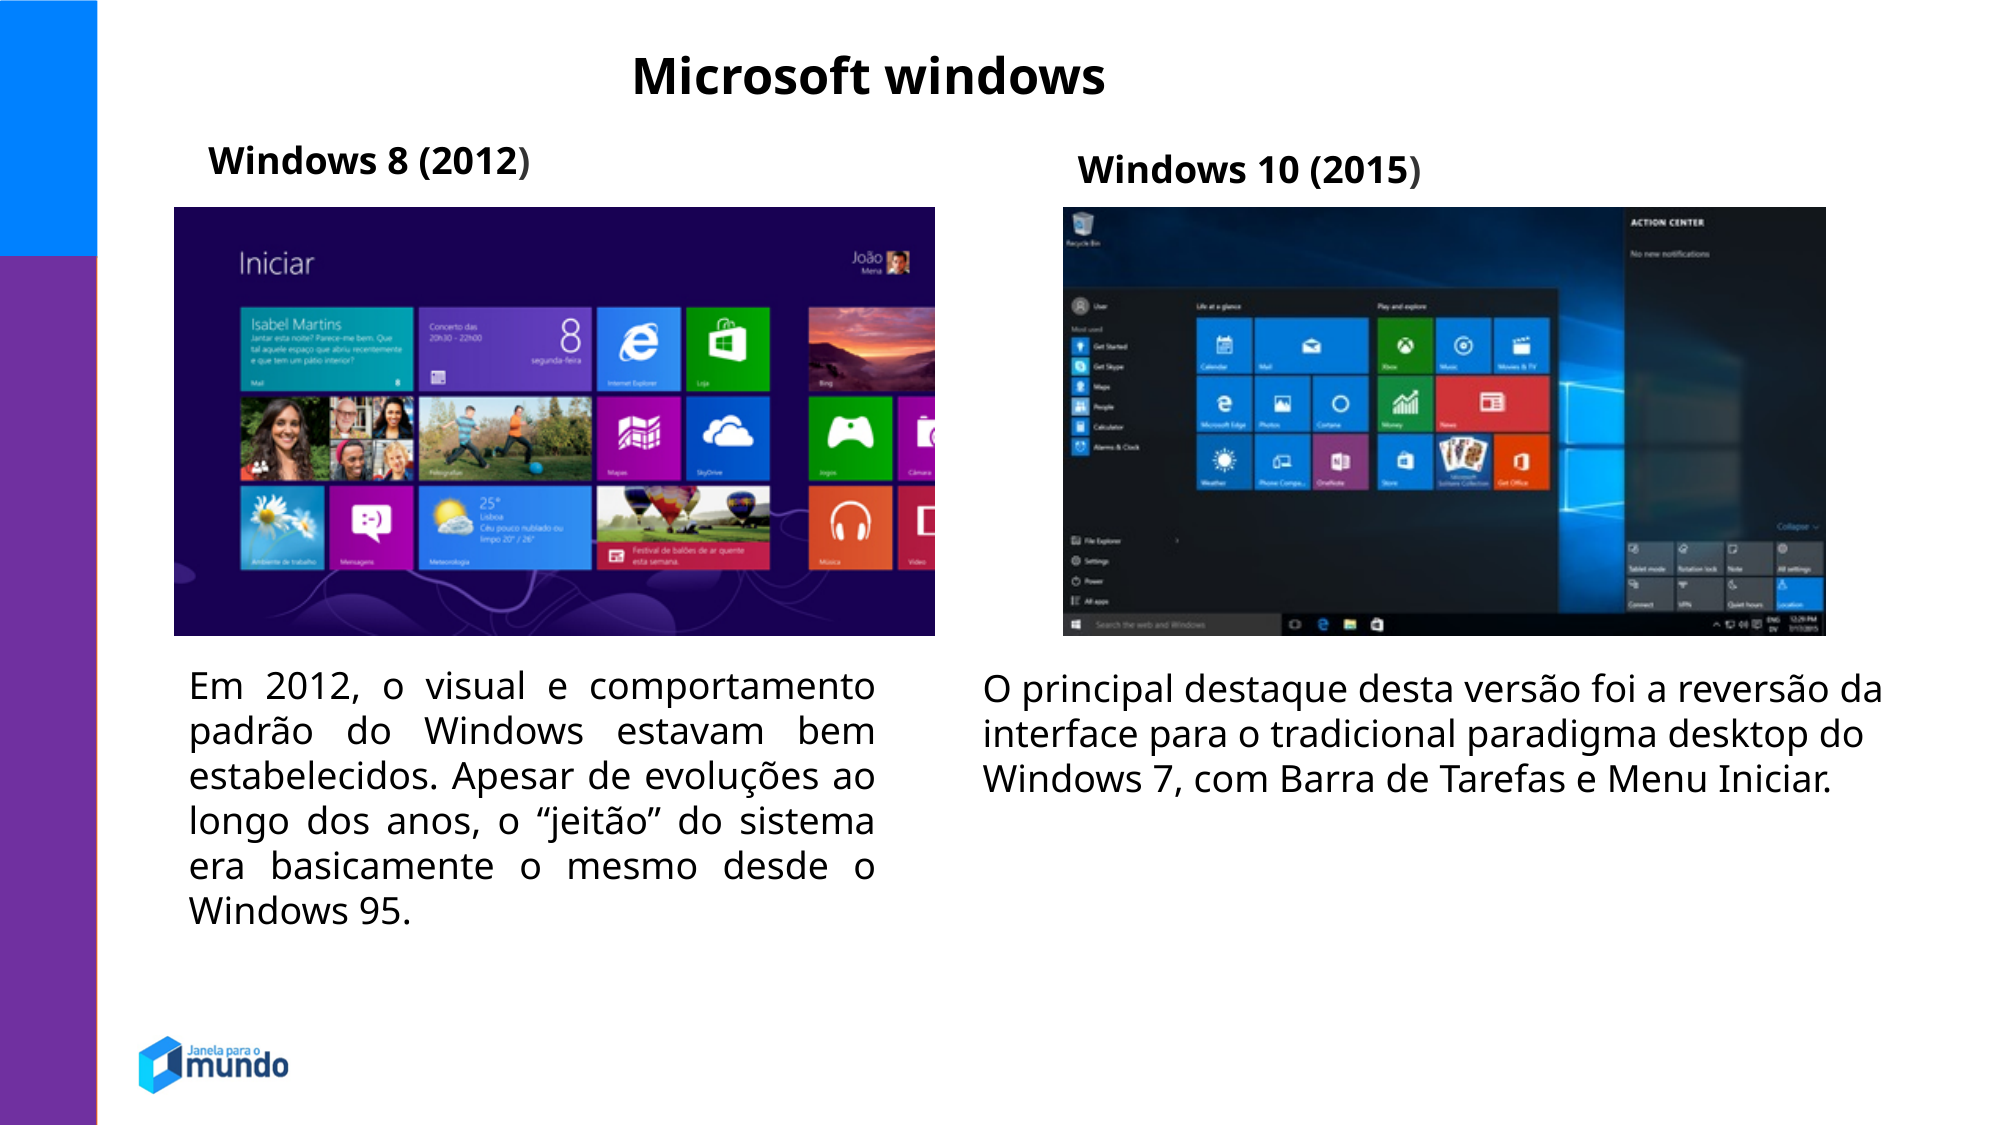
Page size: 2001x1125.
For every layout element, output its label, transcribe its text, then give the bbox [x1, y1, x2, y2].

text_box Windows 10 (2015) [1063, 138, 2000, 199]
title Microsoft windows [110, 42, 1628, 174]
text_box Em 2012, o visual e comportamento padrão do Windows estavam bem estabelecidos. Apesar de evoluções ao longo dos anos, o “jeitão” do sistema era basicamente o mesmo desde o Windows 95. [174, 654, 892, 940]
picture [1063, 207, 1826, 636]
text_box O principal destaque desta versão foi a reversão da interface para o tradicional paradigma desktop do Windows 7, com Barra de Tarefas e Menu Iniciar. [967, 657, 1999, 807]
picture [173, 207, 935, 636]
picture [137, 1035, 291, 1095]
text_box Windows 8 (2012) [193, 129, 1194, 190]
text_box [0, 0, 97, 1125]
